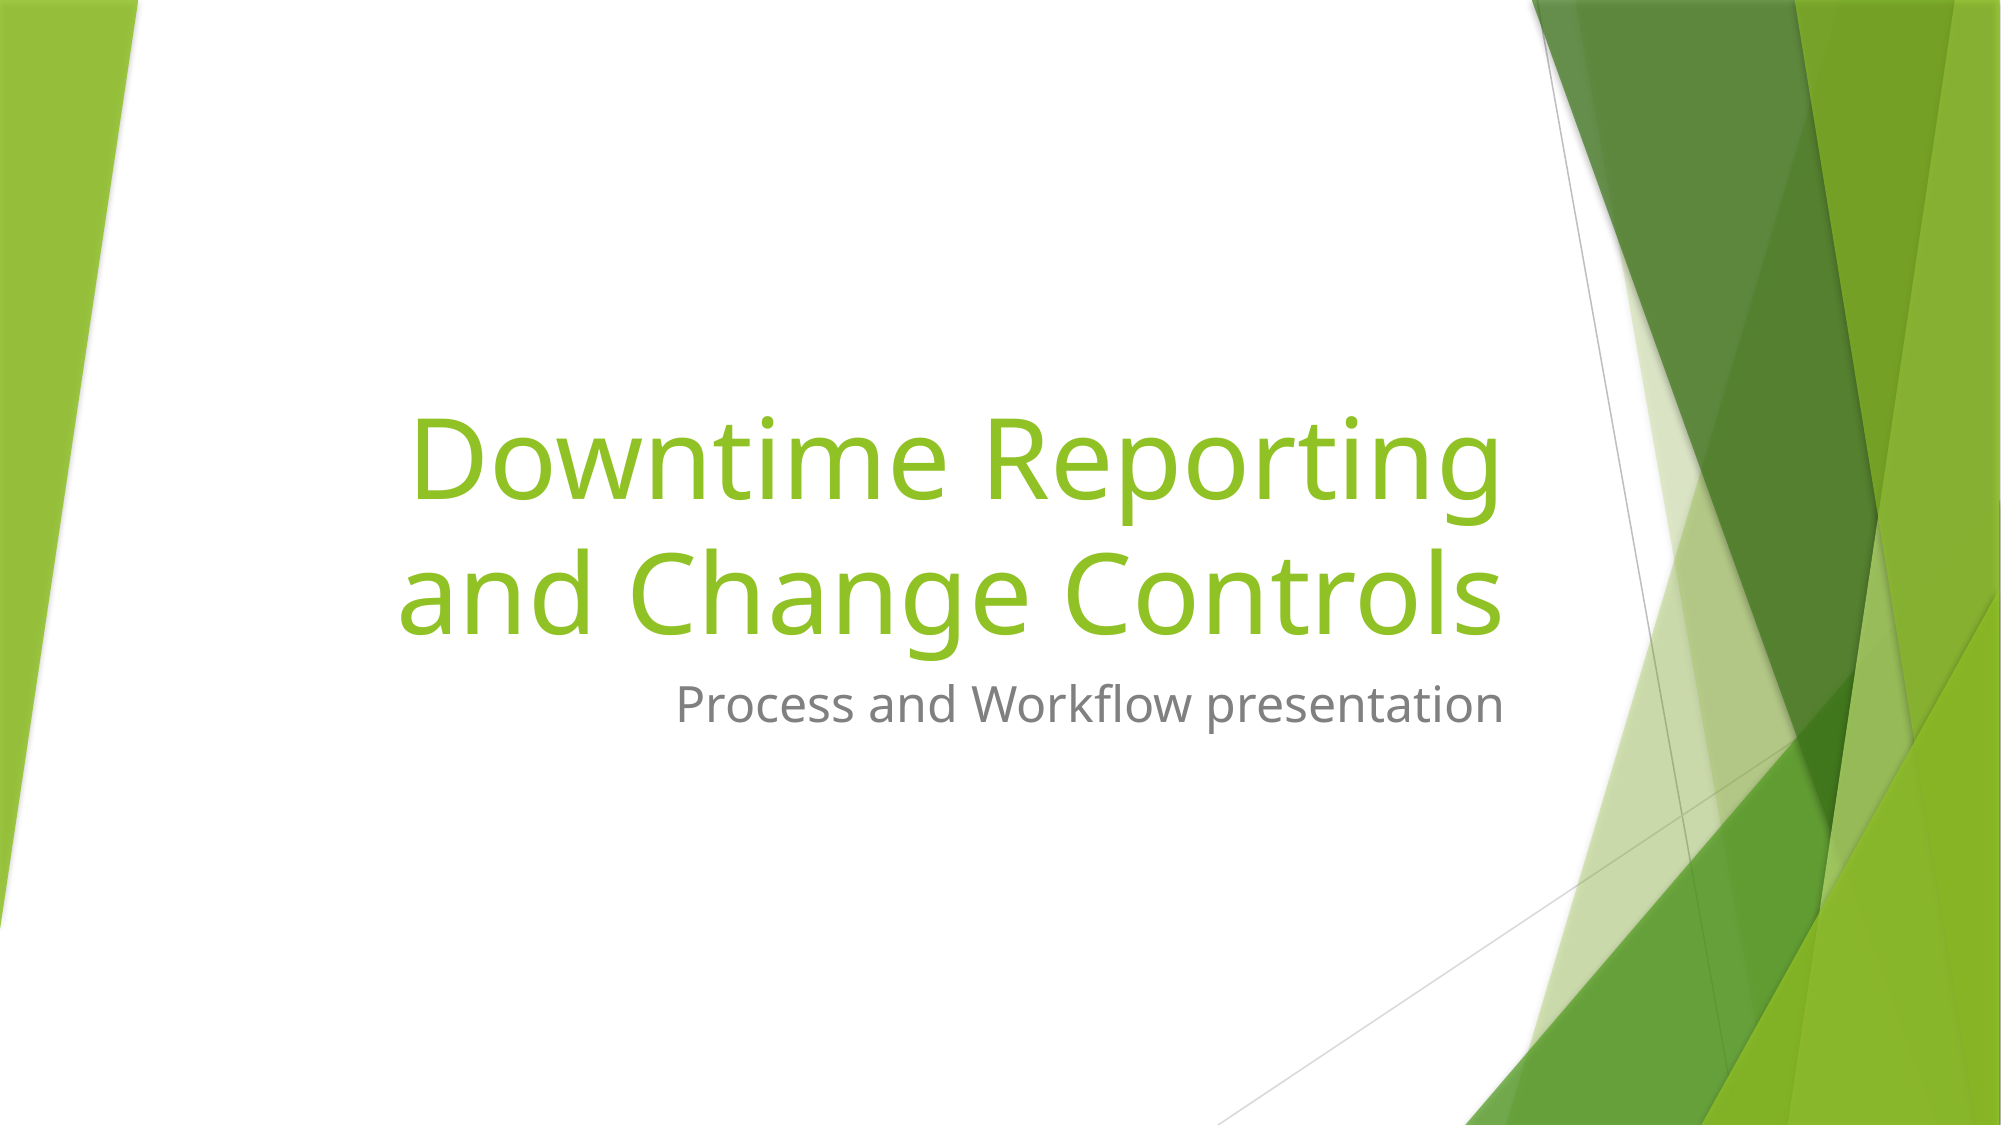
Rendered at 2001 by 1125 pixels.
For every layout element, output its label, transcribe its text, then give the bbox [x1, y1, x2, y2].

title Downtime Reporting and Change Controls [247, 394, 1522, 664]
subtitle Process and Workflow presentation [247, 664, 1522, 845]
